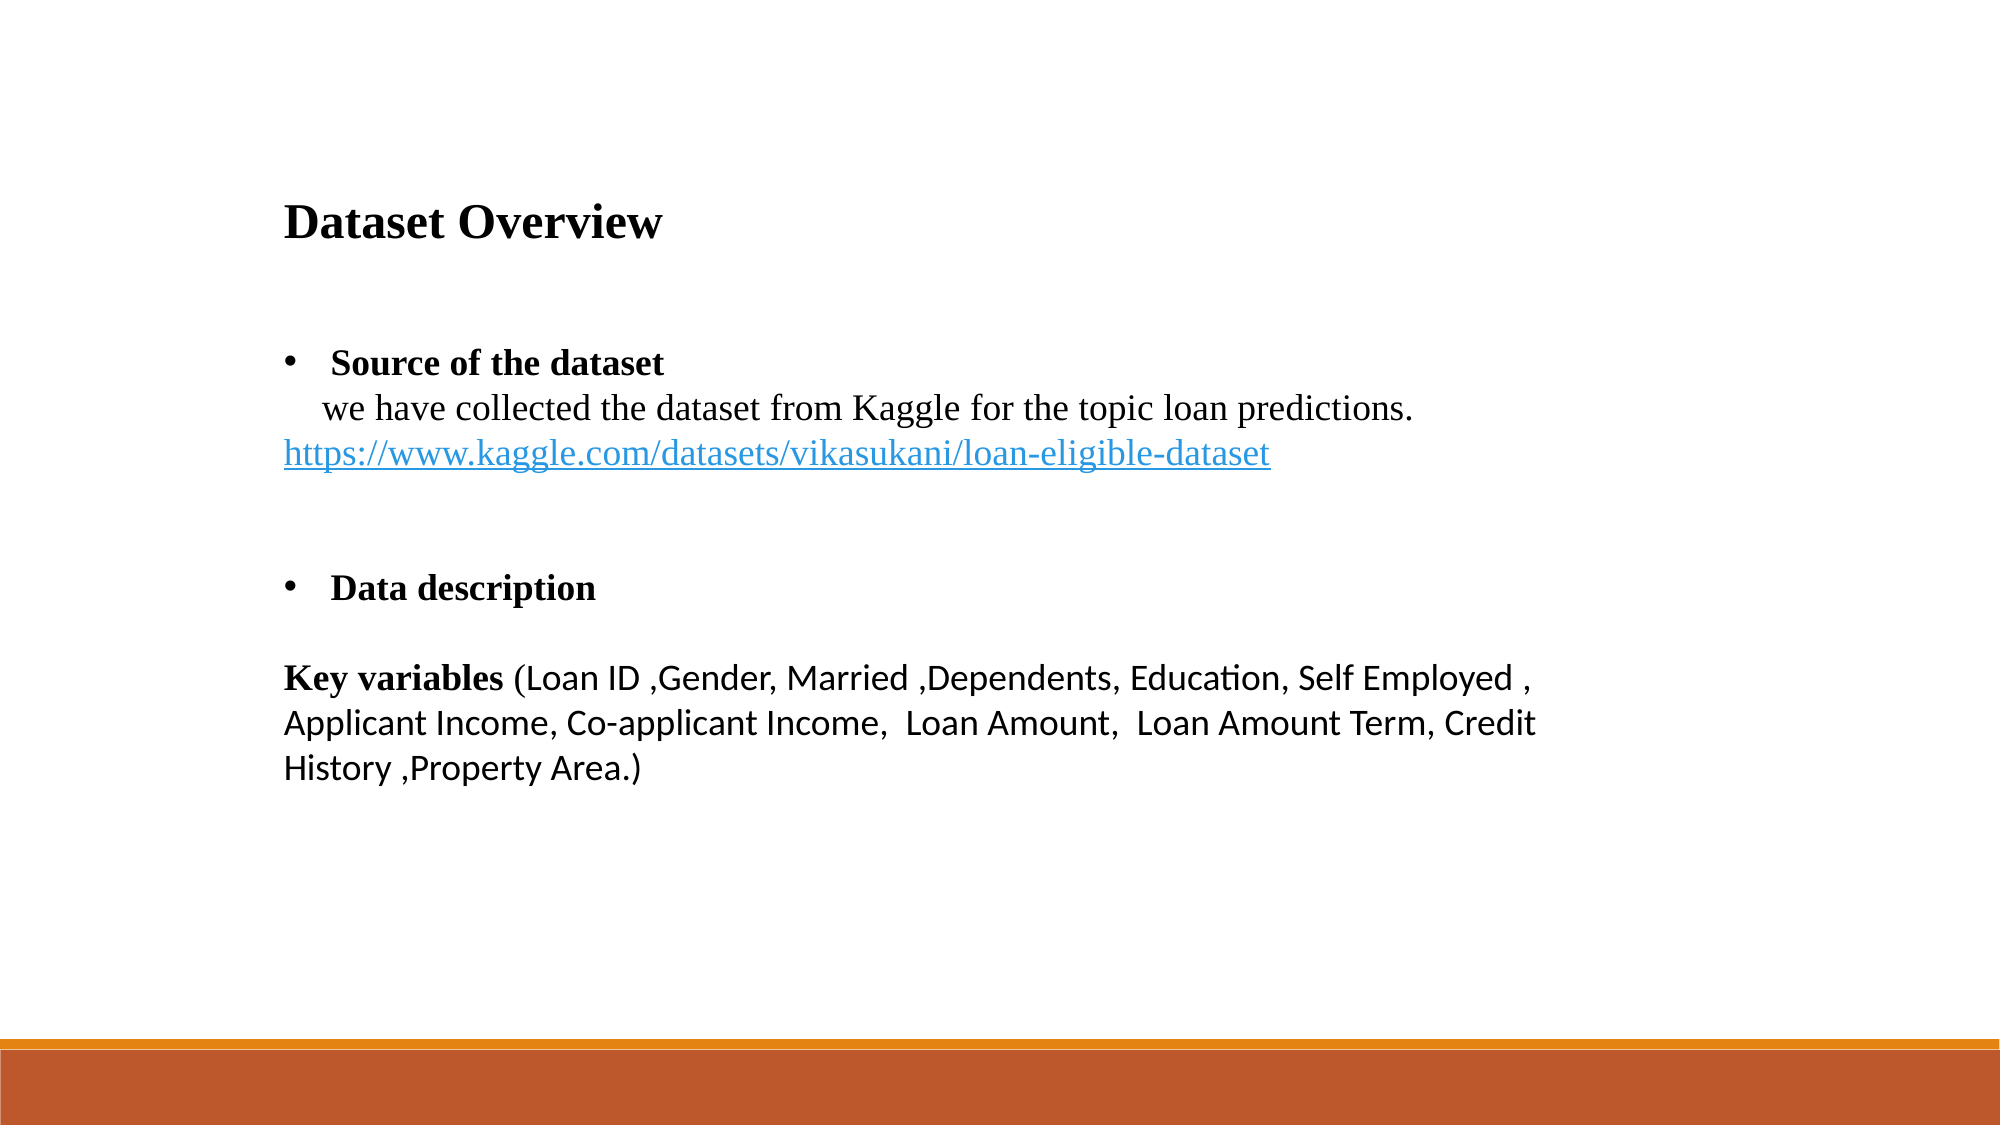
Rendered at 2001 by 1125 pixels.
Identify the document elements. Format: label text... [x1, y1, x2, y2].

text_box Dataset Overview Source of the dataset we have collected the dataset from Kaggle for the topic loan predictions. https://www.kaggle.com/datasets/vikasukani/loan-eligible-dataset Data description Key variables (Loan ID ,Gender, Married ,Dependents, Education, Self Employed , Applicant Income, Co-applicant Income, Loan Amount, Loan Amount Term, Credit History ,Property Area.) [269, 180, 1652, 796]
